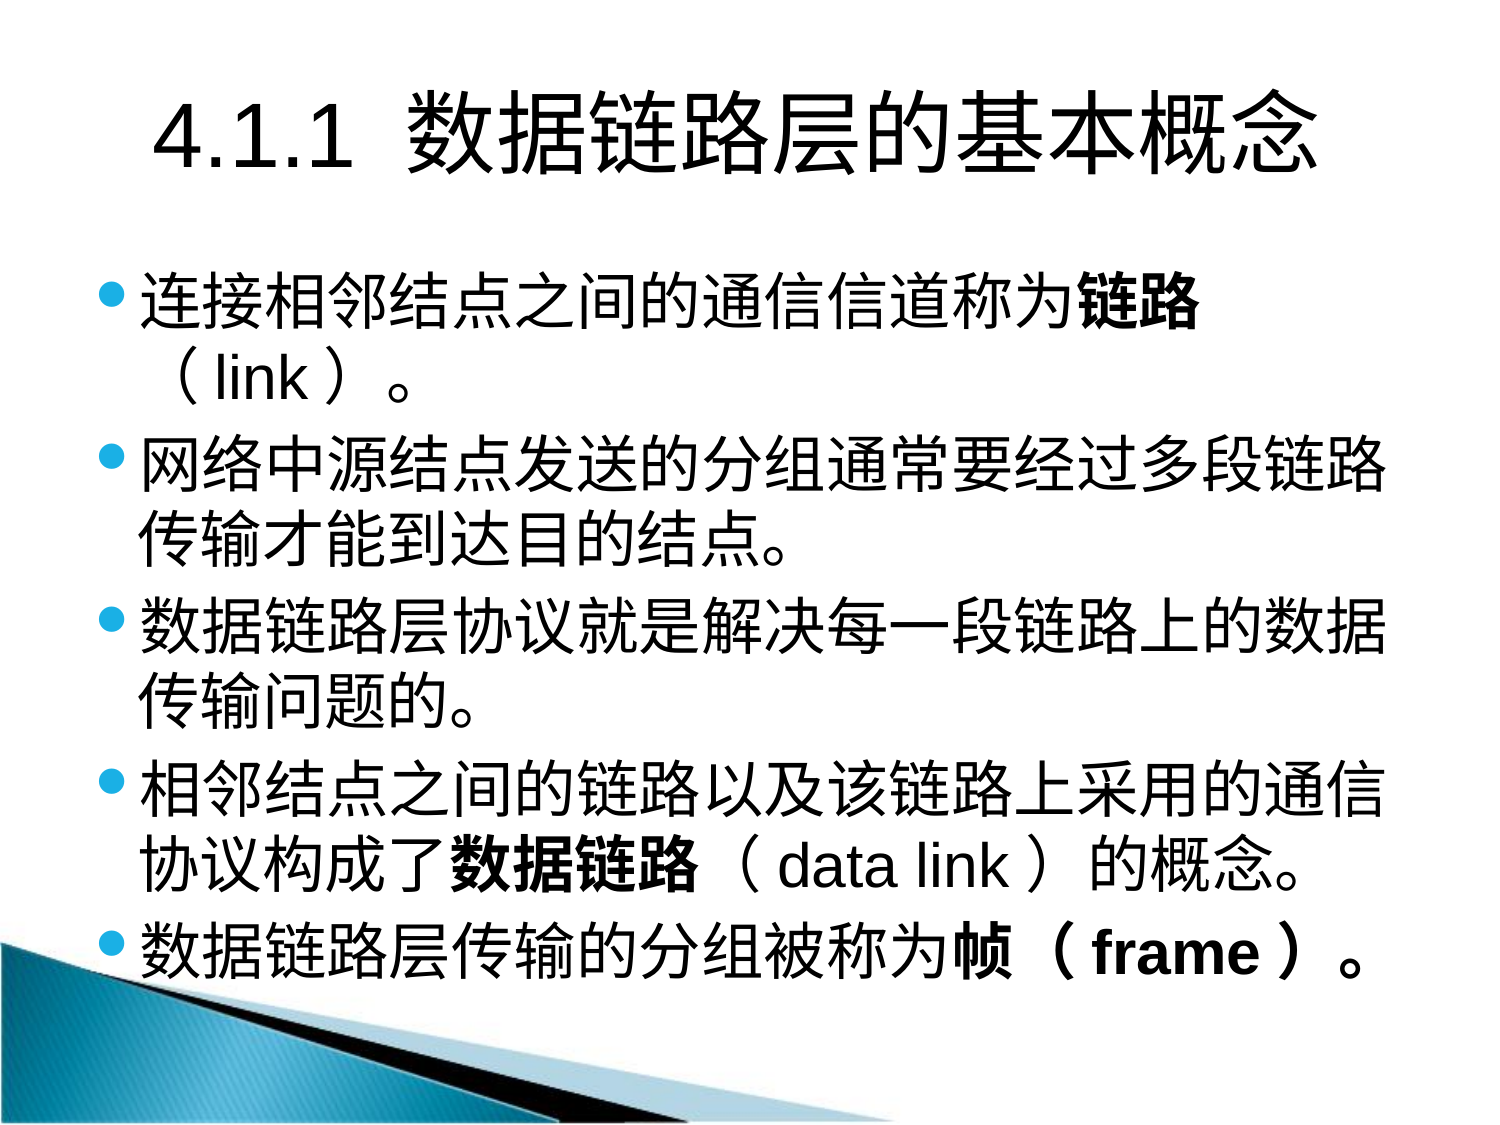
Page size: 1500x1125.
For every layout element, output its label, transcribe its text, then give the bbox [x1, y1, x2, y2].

list 连接相邻结点之间的通信信道称为链路（link）。 网络中源结点发送的分组通常要经过多段链路传输才能到达目的结点。 数据链路层协议就是解决每一段链路上的数据传输问题的。 相邻结点之间的链路以及该链路上采用的通信协议构成了数据链路（data link）的概念。 数据链路层传输的分组被称为帧（frame）。 [62, 254, 1413, 998]
picture [0, 823, 914, 1125]
title 4.1.1 数据链路层的基本概念 [62, 37, 1413, 226]
